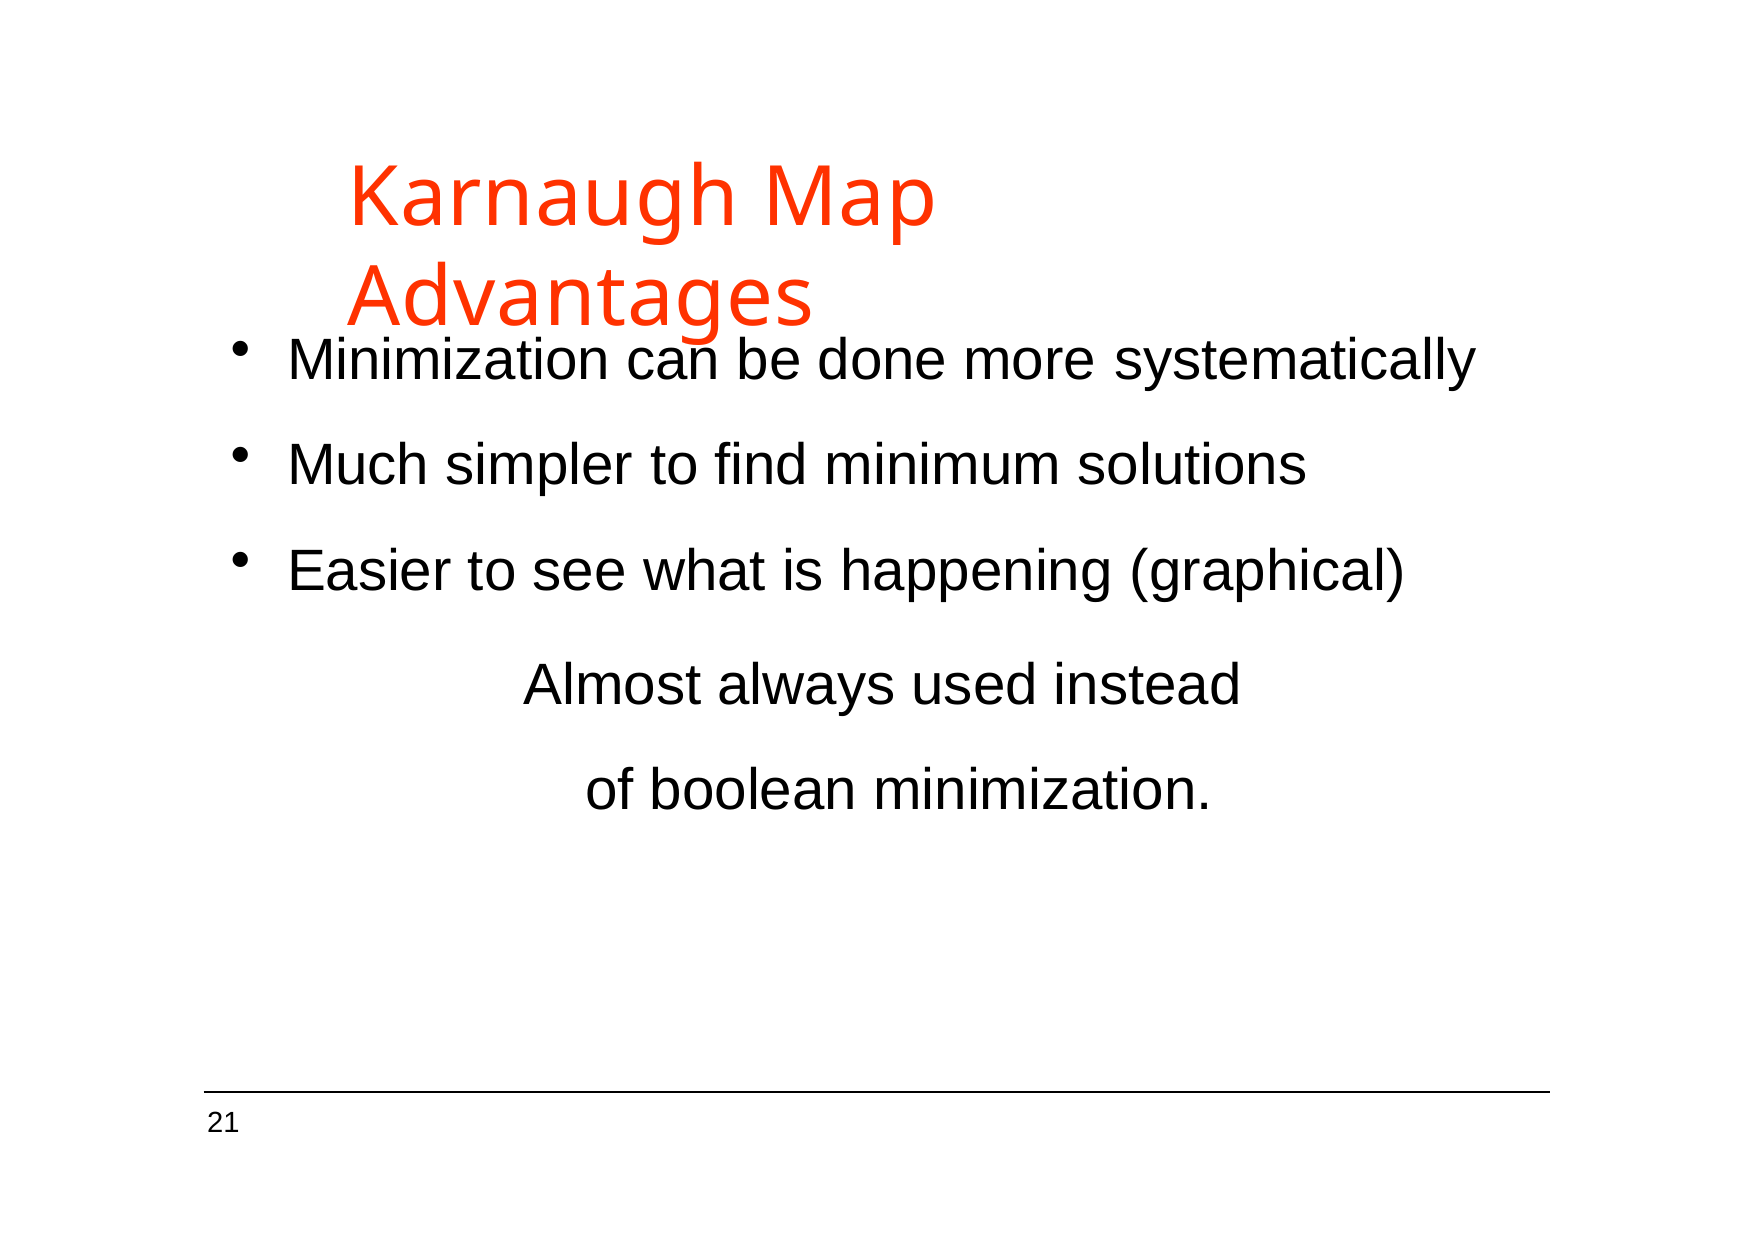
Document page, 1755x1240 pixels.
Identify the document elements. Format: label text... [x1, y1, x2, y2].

slide_number 21 [202, 1103, 244, 1240]
text_box Minimization can be done more systematically Much simpler to find minimum solutions Easier to see what is happening (graphical) Almost always used instead of boolean minimization. [228, 283, 1482, 822]
title Karnaugh Map Advantages [345, 139, 1408, 283]
